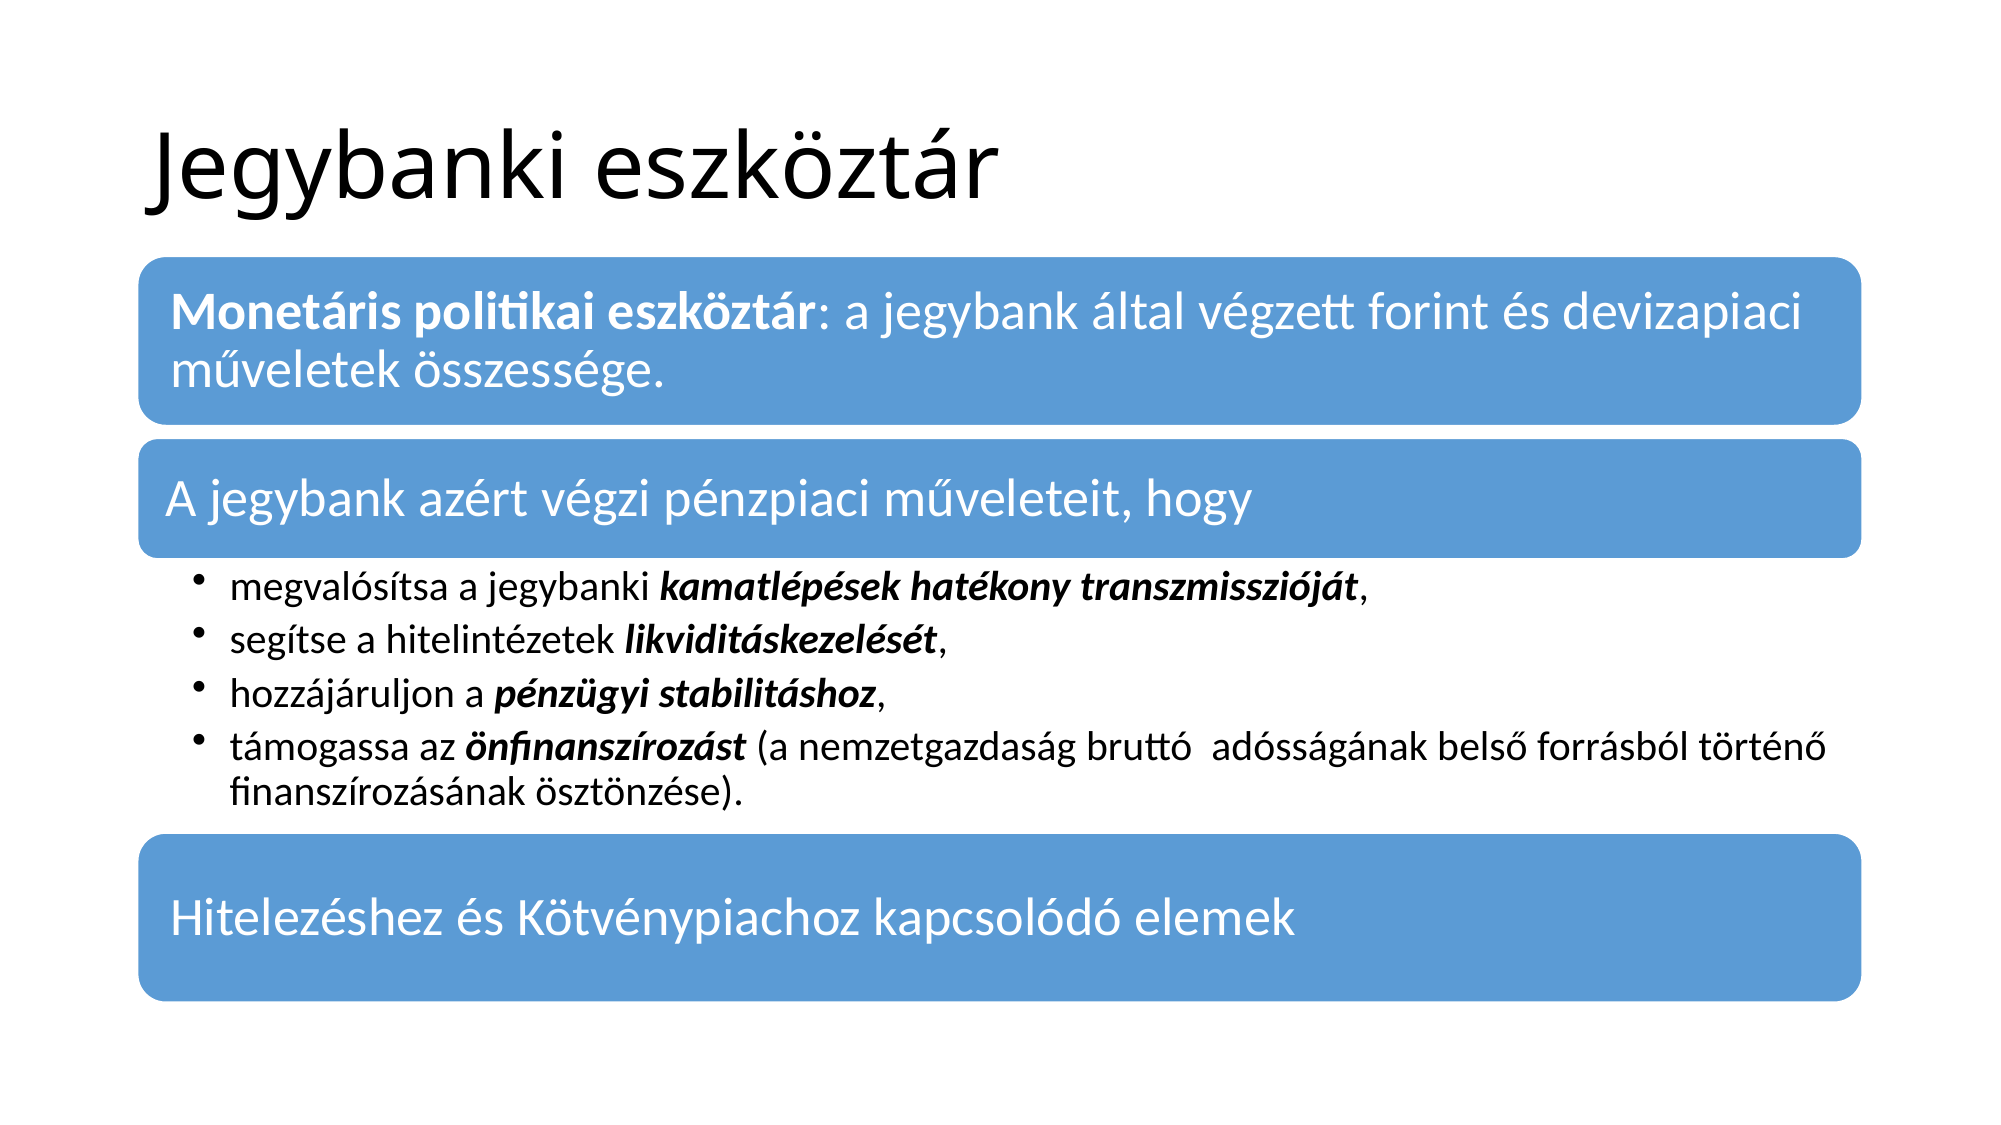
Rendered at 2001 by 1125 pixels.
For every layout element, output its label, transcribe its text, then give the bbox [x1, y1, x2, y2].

title Jegybanki eszköztár [137, 59, 1863, 245]
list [137, 245, 1863, 1014]
